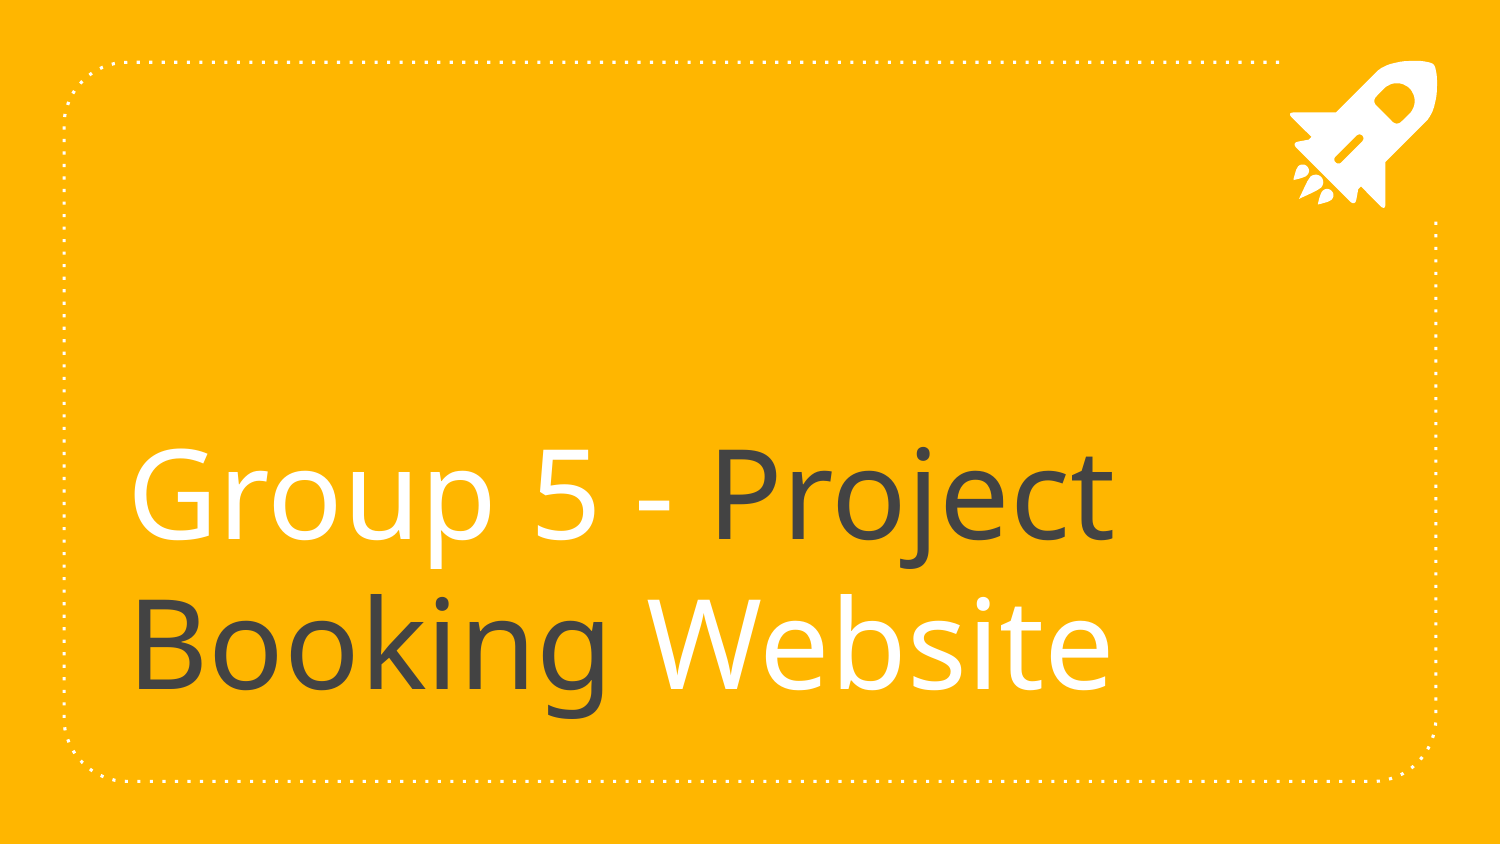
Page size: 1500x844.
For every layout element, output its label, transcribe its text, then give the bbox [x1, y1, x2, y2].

title Group 5 - Project Booking Website [112, 539, 1388, 730]
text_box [1289, 60, 1438, 209]
